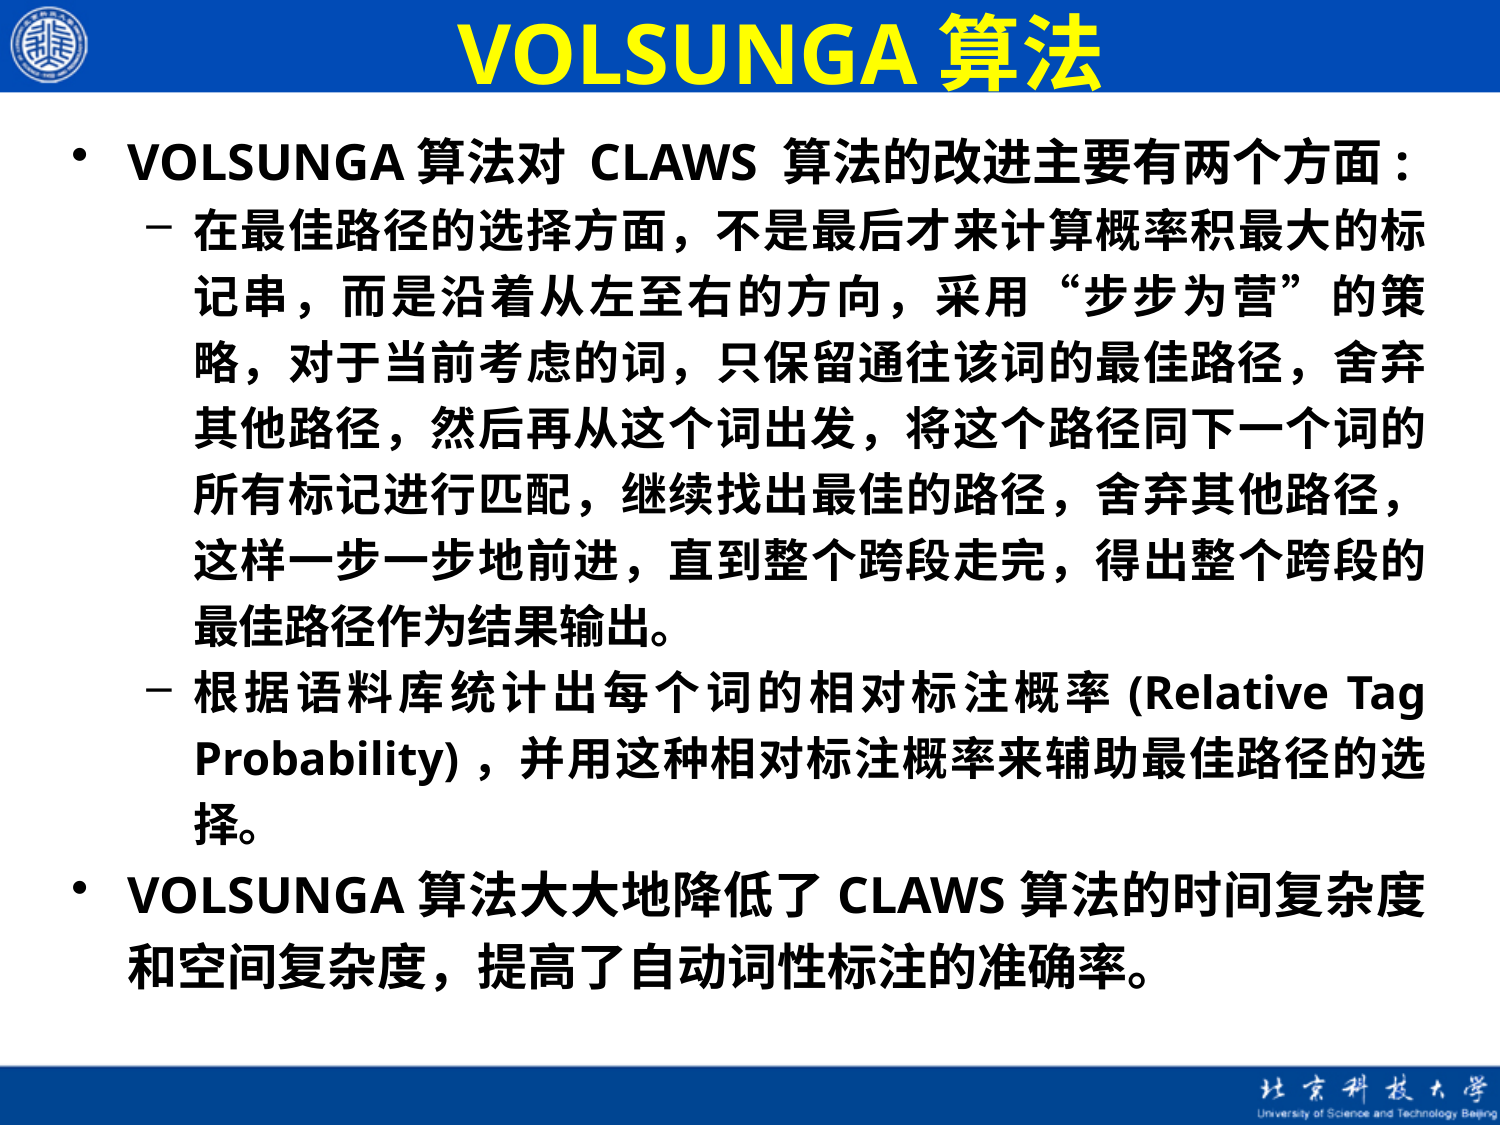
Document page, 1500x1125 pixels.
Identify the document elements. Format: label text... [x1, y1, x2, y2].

title VOLSUNGA算法 [132, 14, 1429, 88]
slide_number [1174, 1074, 1488, 1113]
list VOLSUNGA算法对 CLAWS 算法的改进主要有两个方面: 在最佳路径的选择方面，不是最后才来计算概率积最大的标记串，而是沿着从左至右的方向，采用“步步为营”的策略，对于当前考虑的词，只保留通往该词的最佳路径，舍弃其他路径，然后再从这个词出发，将这个路径同下一个词的所有标记进行匹配，继续找出最佳的路径，舍弃其他路径，这样一步一步地前进，直到整个跨段走完，得出整个跨段的最佳路径作为结果输出。 根据语料库统计出每个词的相对标注概率(Relative Tag Probability)，并用这种相对标注概率来辅助最佳路径的选择。 VOLSUNGA算法大大地降低了CLAWS算法的时间复杂度和空间复杂度，提高了自动词性标注的准确率。 [56, 110, 1442, 1017]
picture [0, 0, 1500, 1125]
